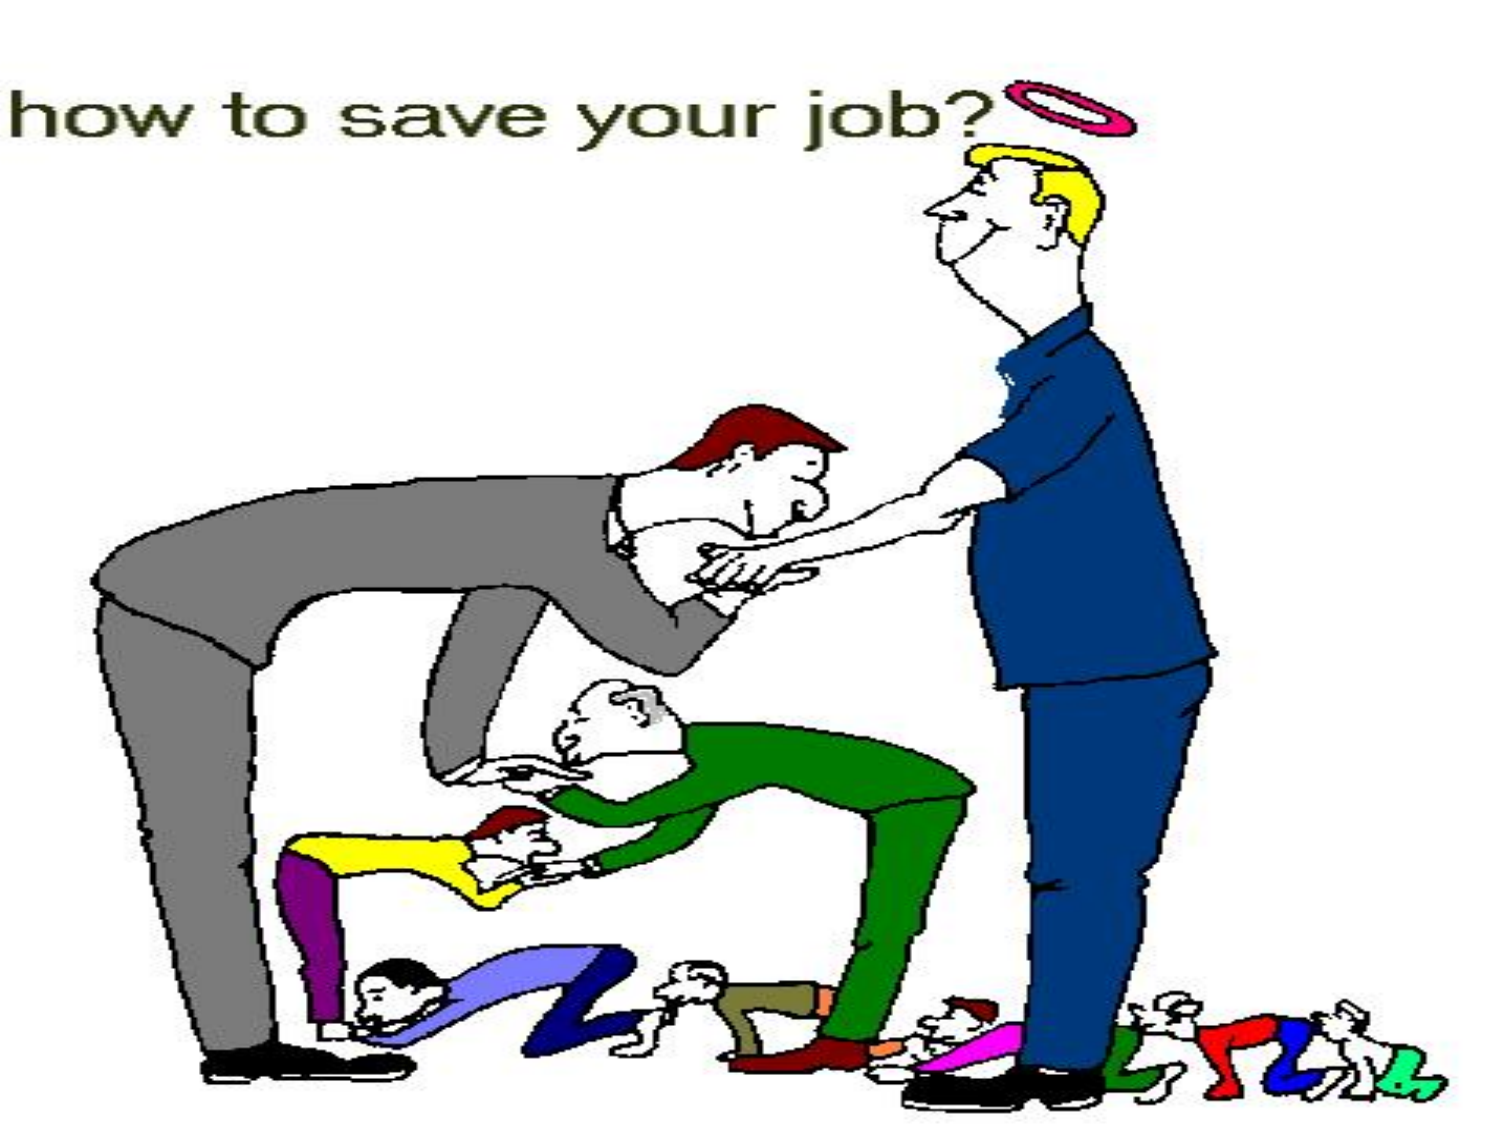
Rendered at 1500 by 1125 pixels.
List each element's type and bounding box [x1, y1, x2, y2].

list [0, 0, 1500, 1125]
